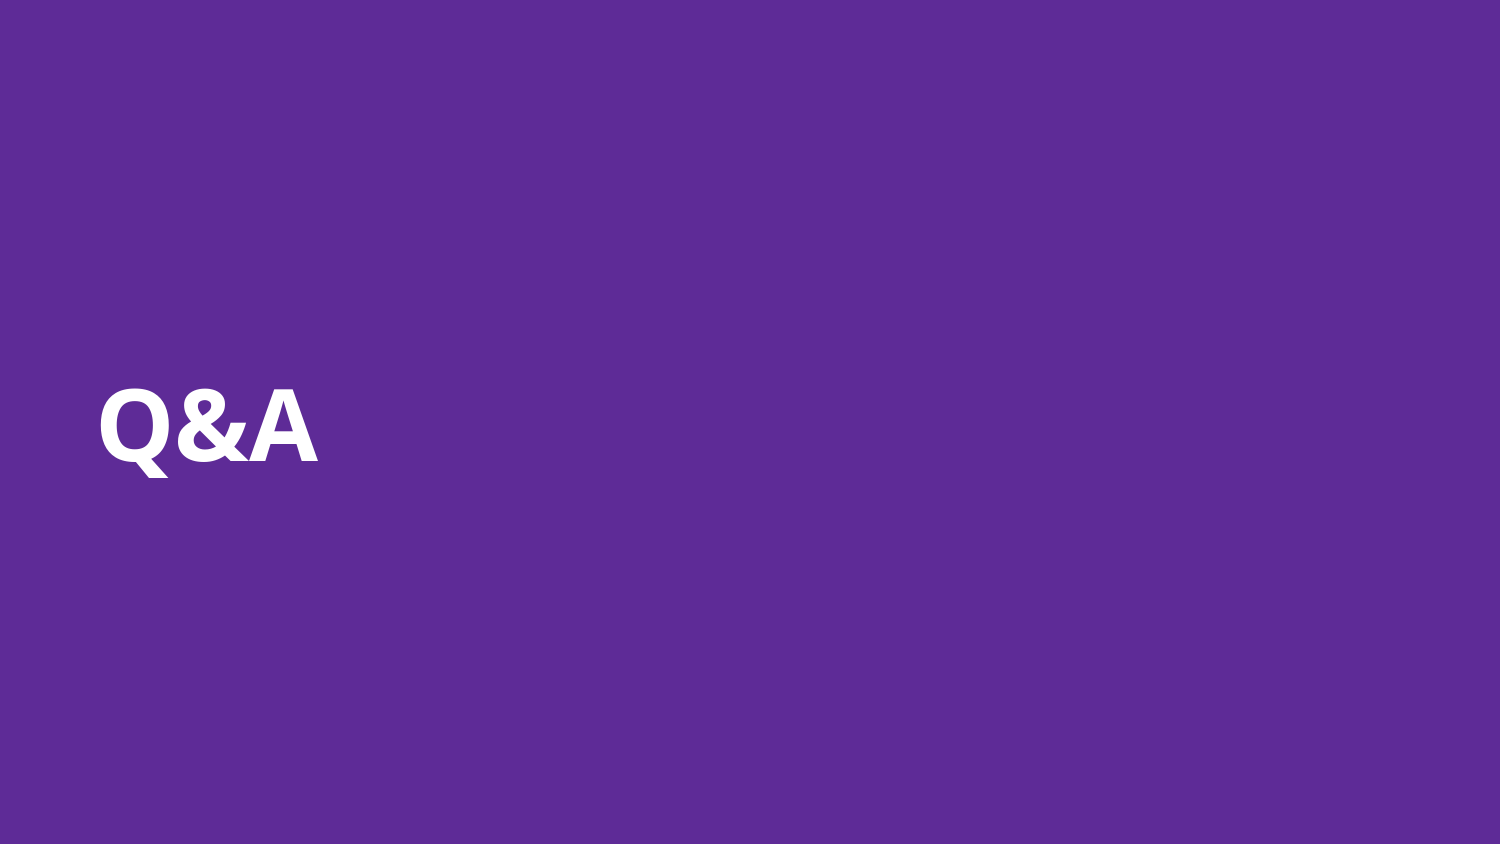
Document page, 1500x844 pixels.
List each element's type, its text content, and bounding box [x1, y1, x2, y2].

title Q&A [80, 86, 1000, 758]
